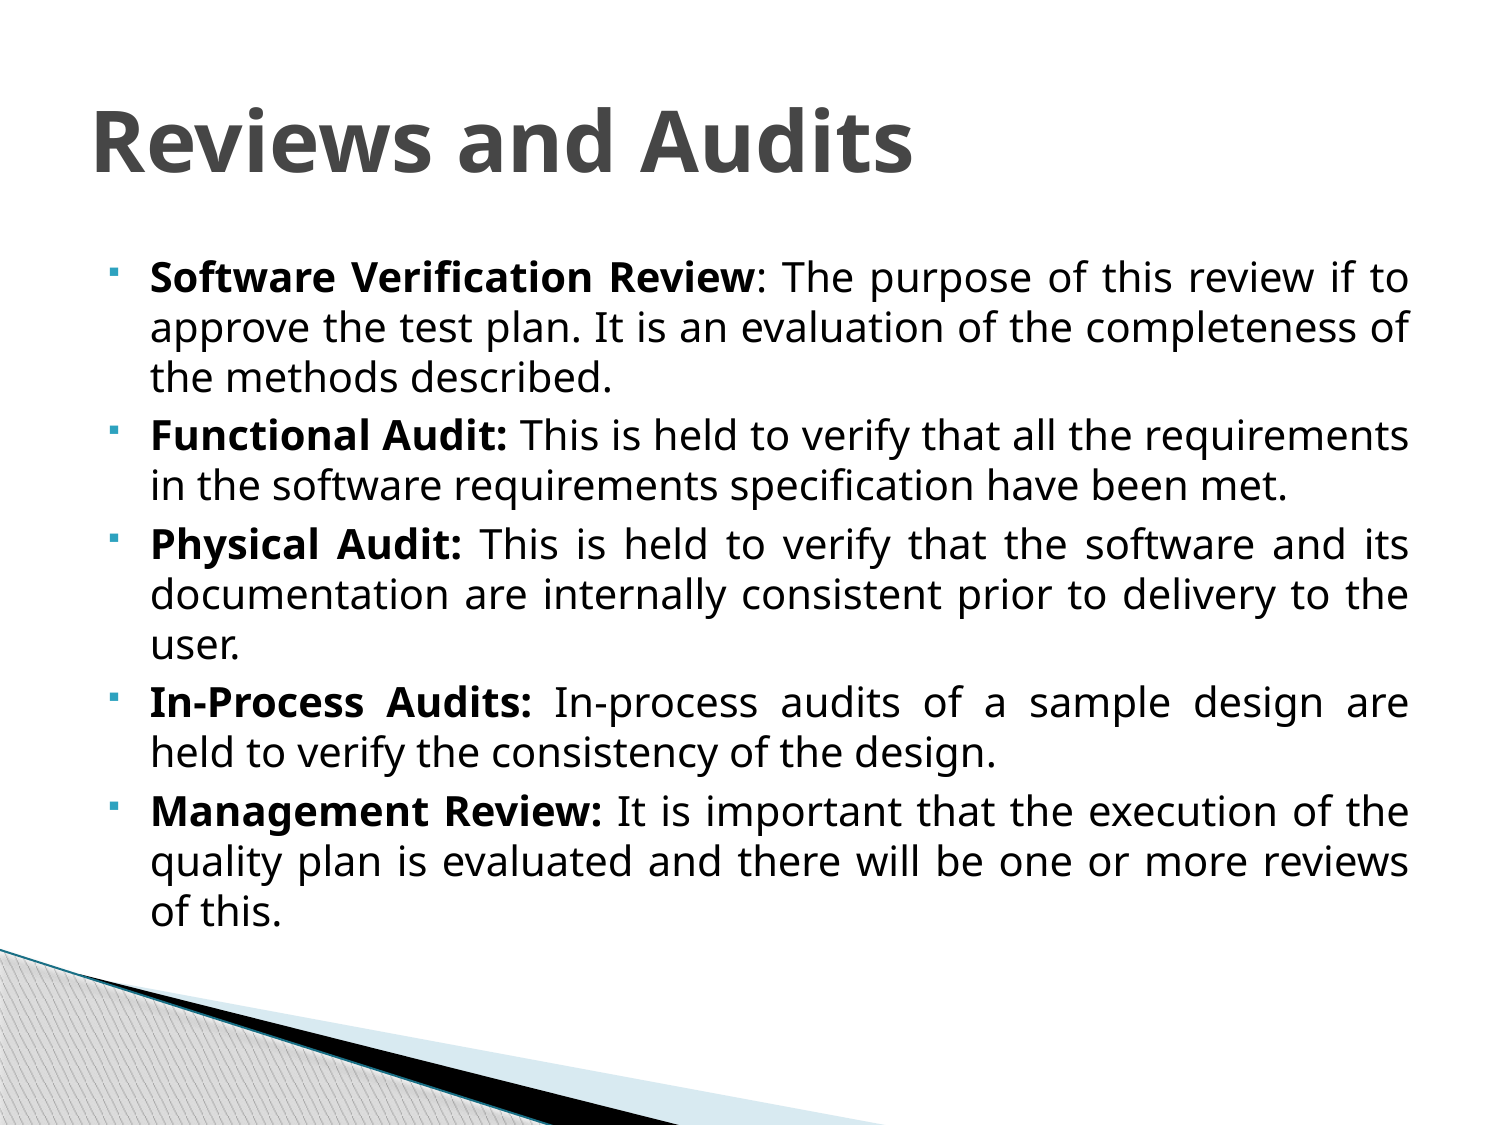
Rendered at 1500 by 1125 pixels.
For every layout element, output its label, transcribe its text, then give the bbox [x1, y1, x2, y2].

list Software Verification Review: The purpose of this review if to approve the test plan. It is an evaluation of the completeness of the methods described. Functional Audit: This is held to verify that all the requirements in the software requirements specification have been met. Physical Audit: This is held to verify that the software and its documentation are internally consistent prior to delivery to the user. In-Process Audits: In-process audits of a sample design are held to verify the consistency of the design. Management Review: It is important that the execution of the quality plan is evaluated and there will be one or more reviews of this. [75, 243, 1425, 986]
title Reviews and Audits [75, 45, 1425, 233]
